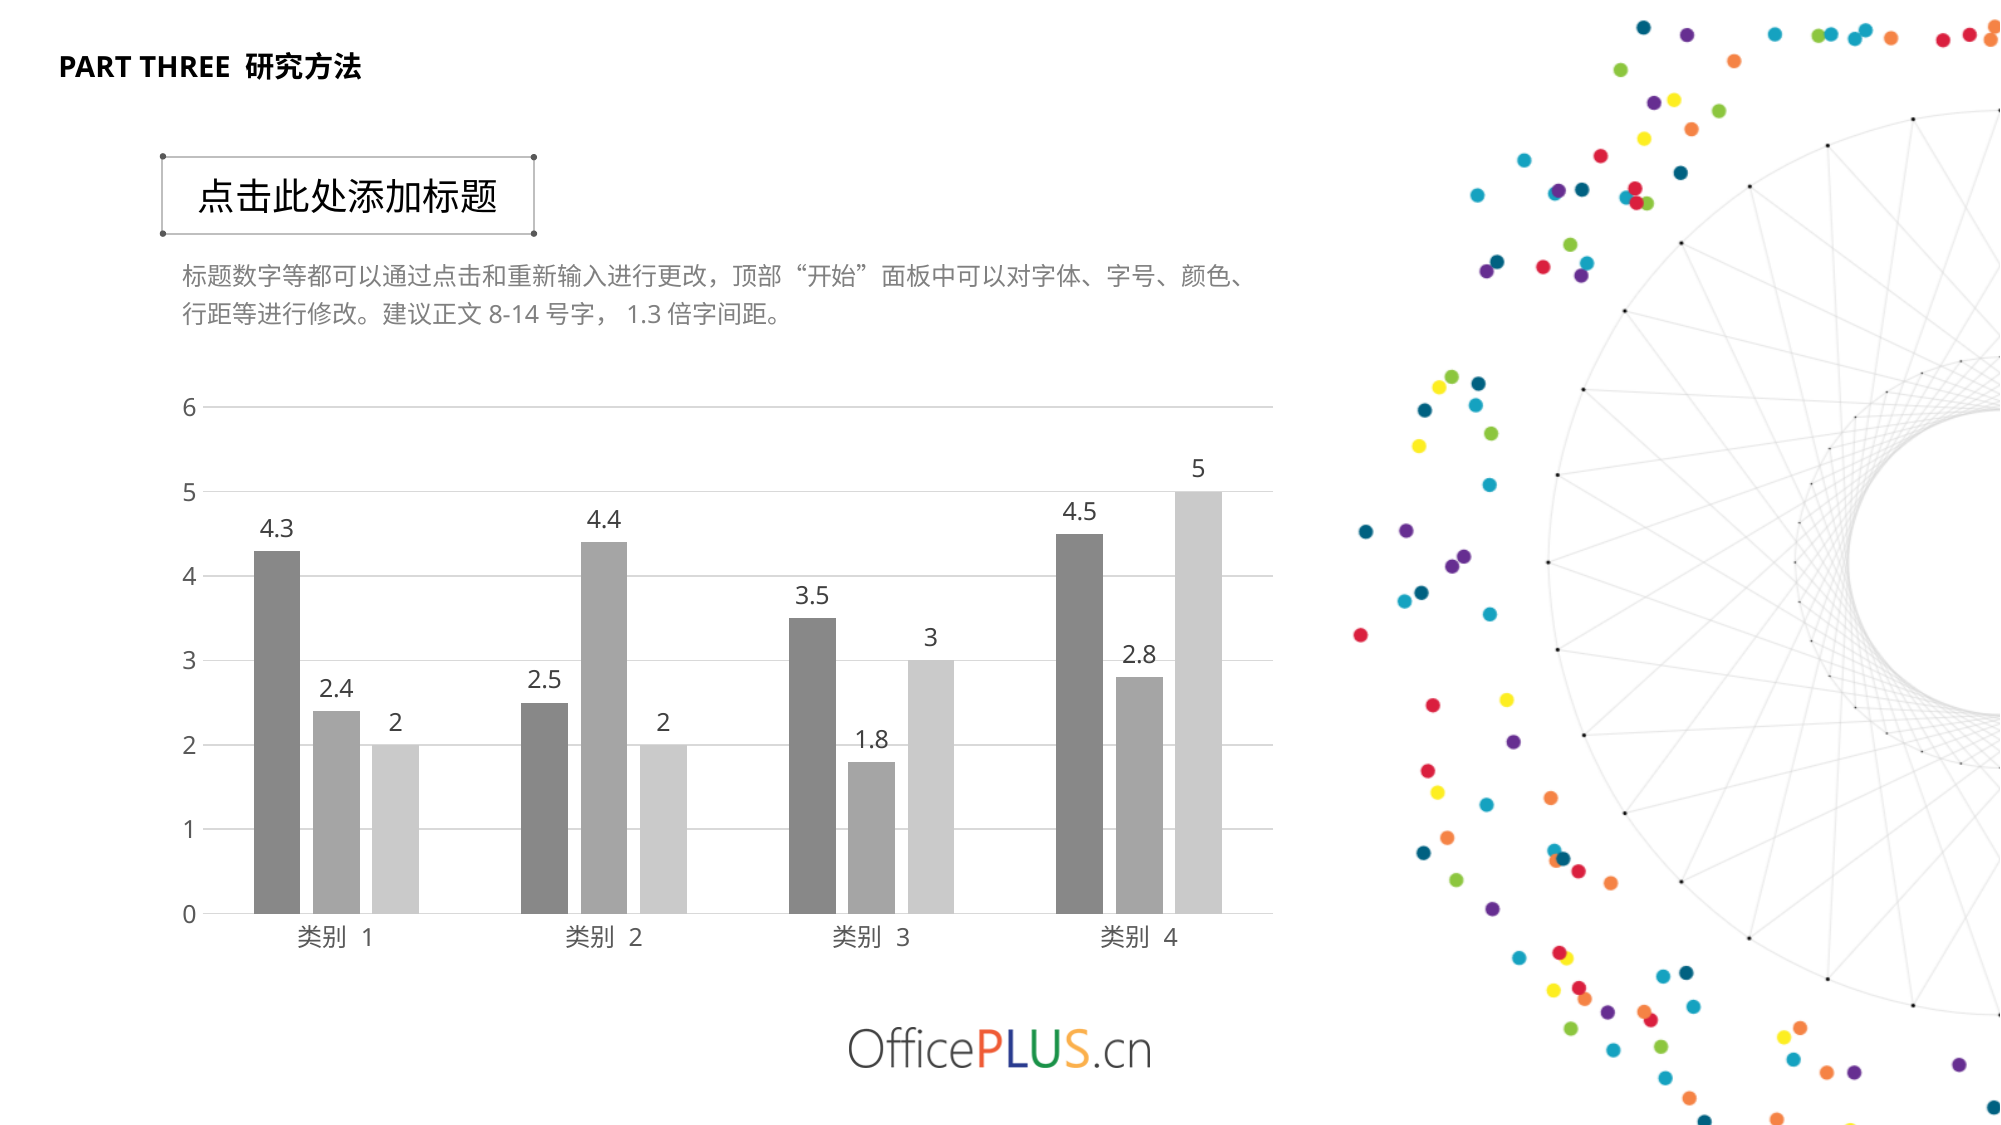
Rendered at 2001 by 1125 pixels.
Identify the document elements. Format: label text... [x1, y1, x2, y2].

picture [849, 1027, 1150, 1068]
list PART THREE 研究方法 [42, 35, 586, 101]
chart [159, 378, 1296, 966]
text_box 标题数字等都可以通过点击和重新输入进行更改，顶部“开始”面板中可以对字体、字号、颜色、行距等进行修改。建议正文8-14号字，1.3倍字间距。 [167, 243, 1296, 337]
picture [1269, 0, 2000, 1125]
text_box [159, 153, 538, 237]
